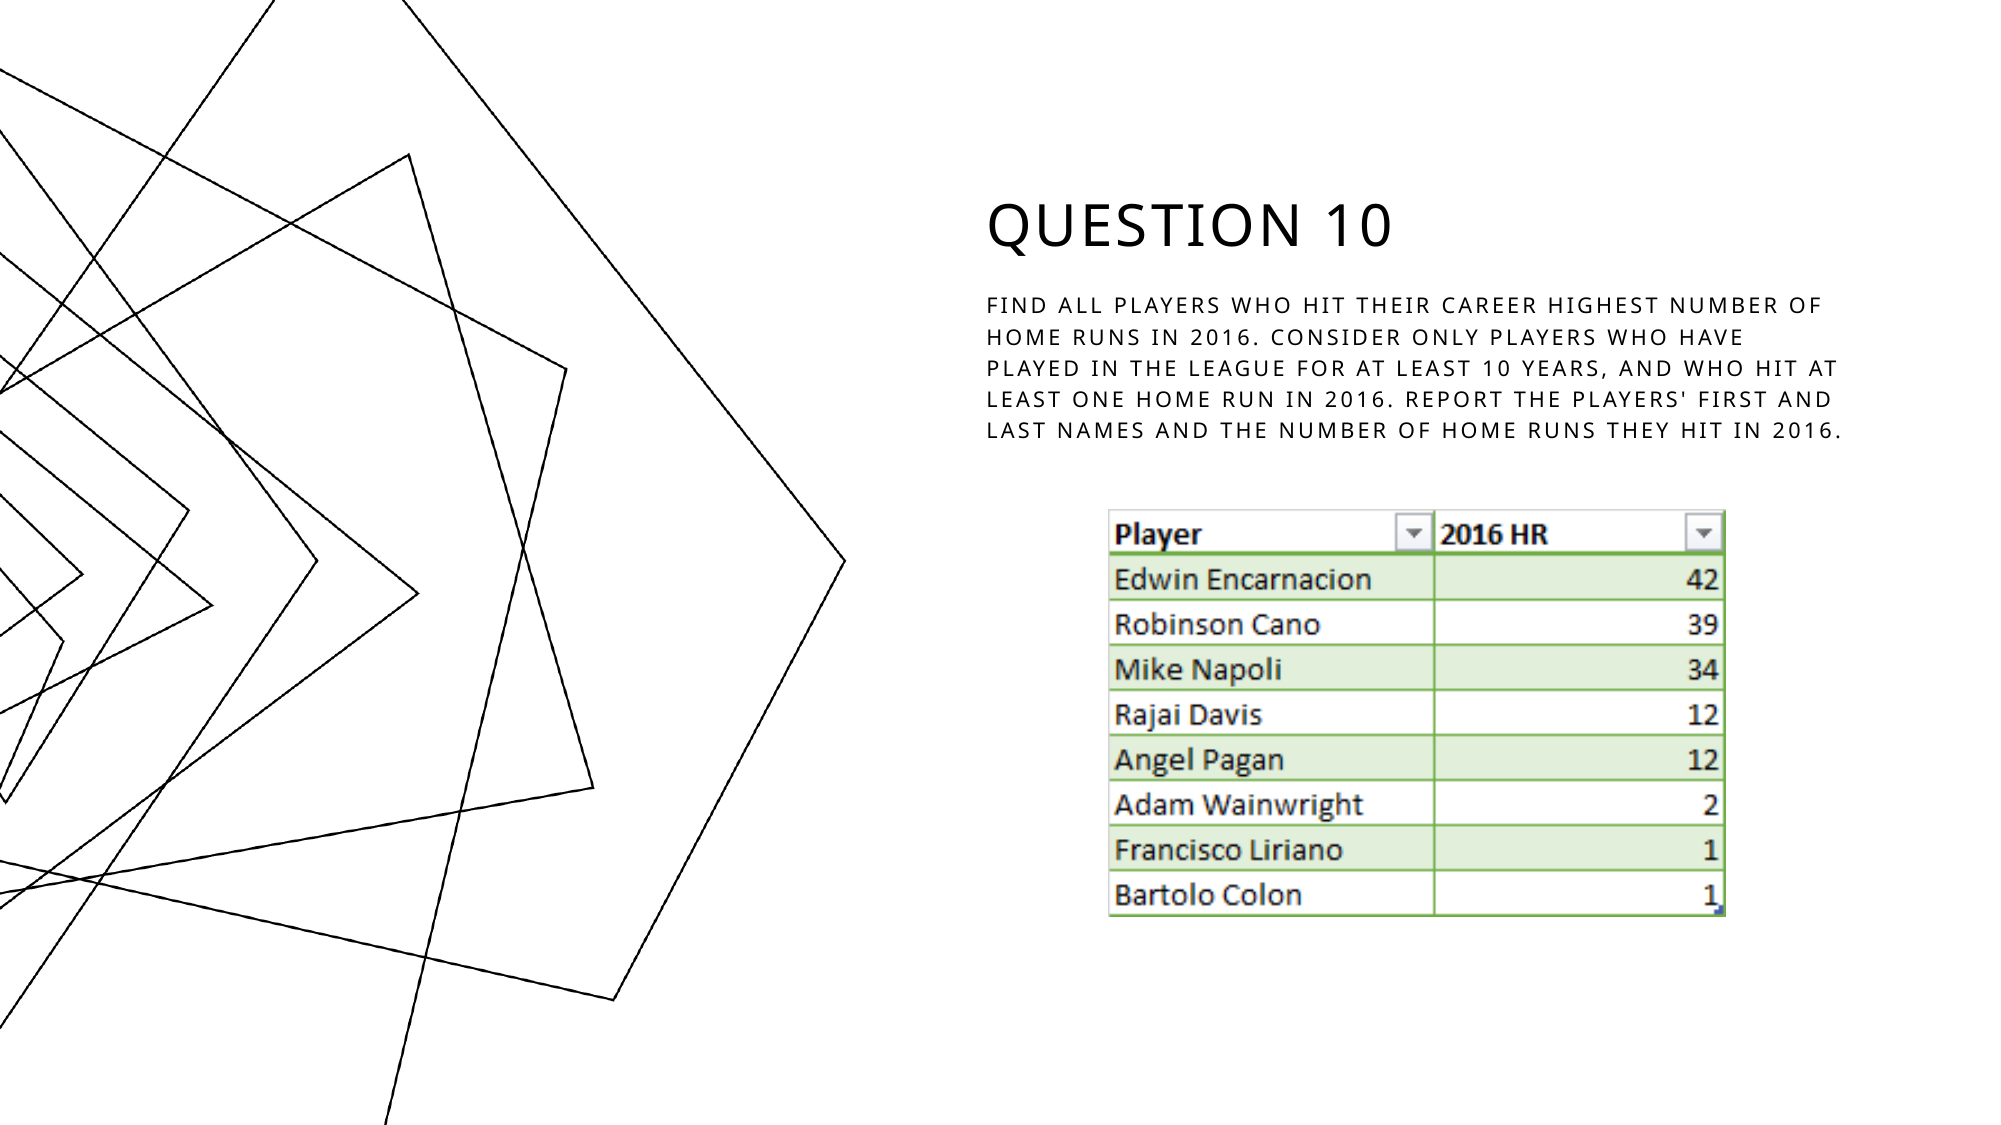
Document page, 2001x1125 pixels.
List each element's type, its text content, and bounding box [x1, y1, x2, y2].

title Question 10 [971, 189, 1863, 279]
picture [1108, 509, 1726, 917]
list Find all players who hit their career highest number of home runs in 2016. Consider only players who have played in the league for at least 10 years, and who hit at least one home run in 2016. Report the players' first and last names and the number of home runs they hit in 2016. [971, 279, 1863, 463]
picture [0, 0, 893, 1125]
